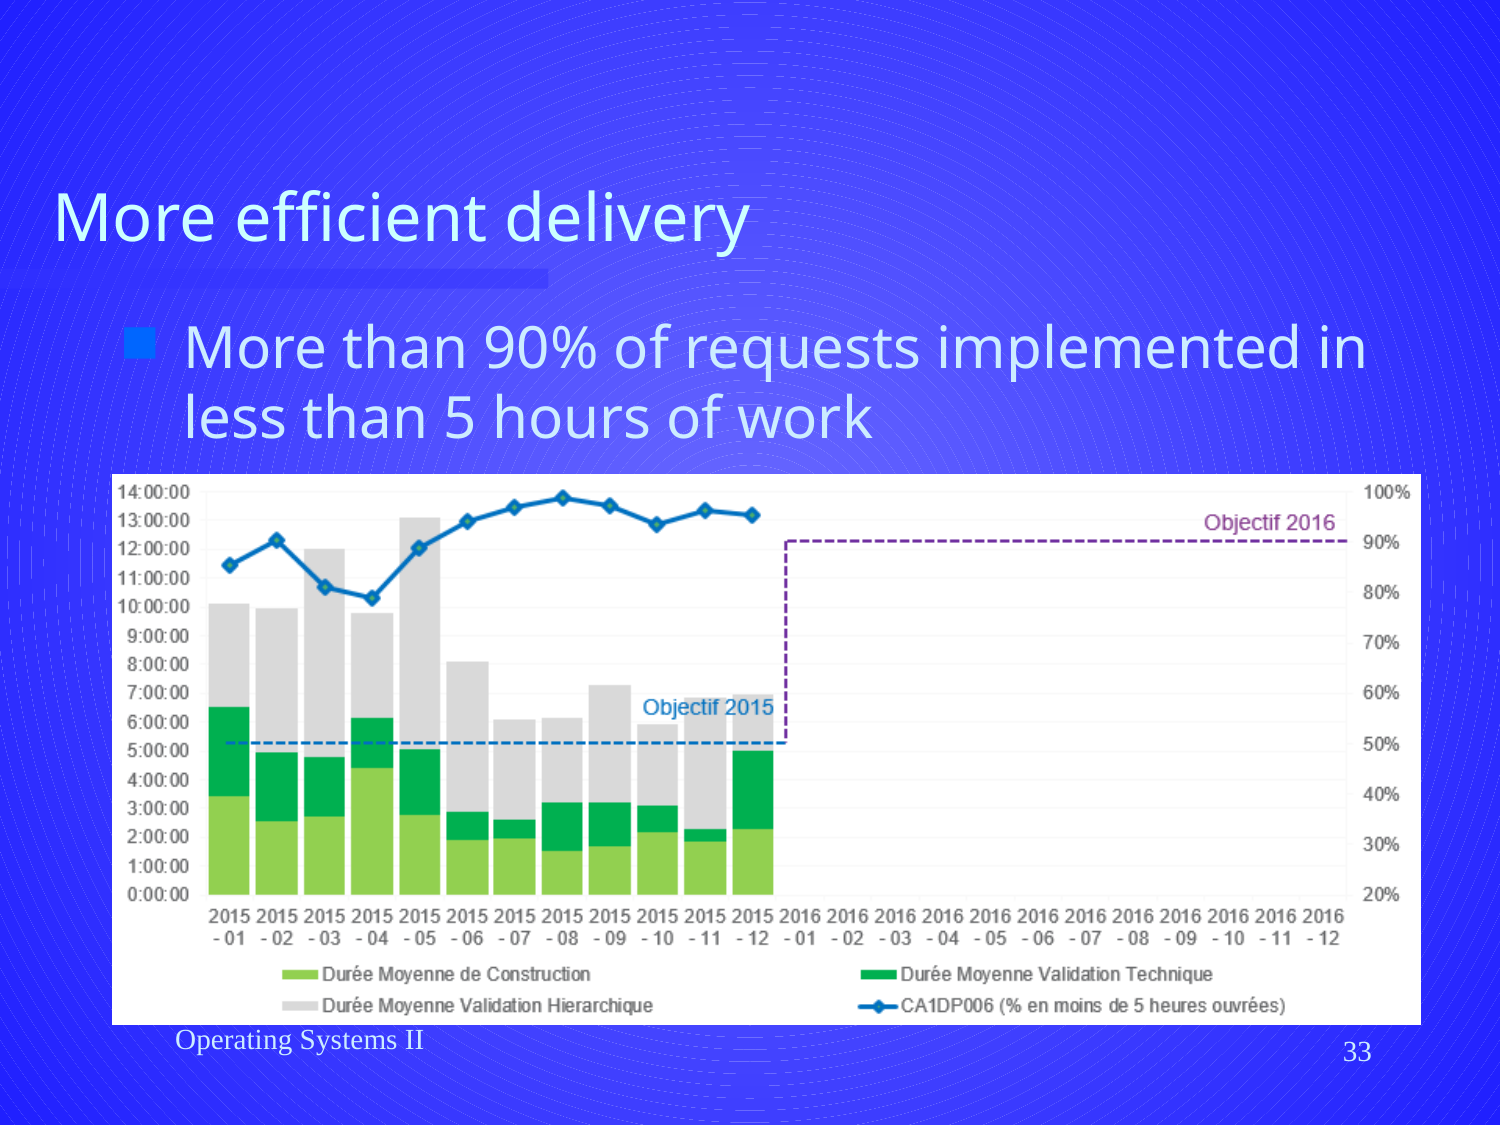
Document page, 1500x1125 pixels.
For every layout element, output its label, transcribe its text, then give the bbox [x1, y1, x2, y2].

list More than 90% of requests implemented in less than 5 hours of work x [112, 302, 1388, 474]
footer Operating Systems II [62, 1012, 538, 1088]
title More efficient delivery [37, 75, 1313, 263]
slide_number 33 [1074, 1025, 1388, 1100]
picture [112, 474, 1421, 1025]
